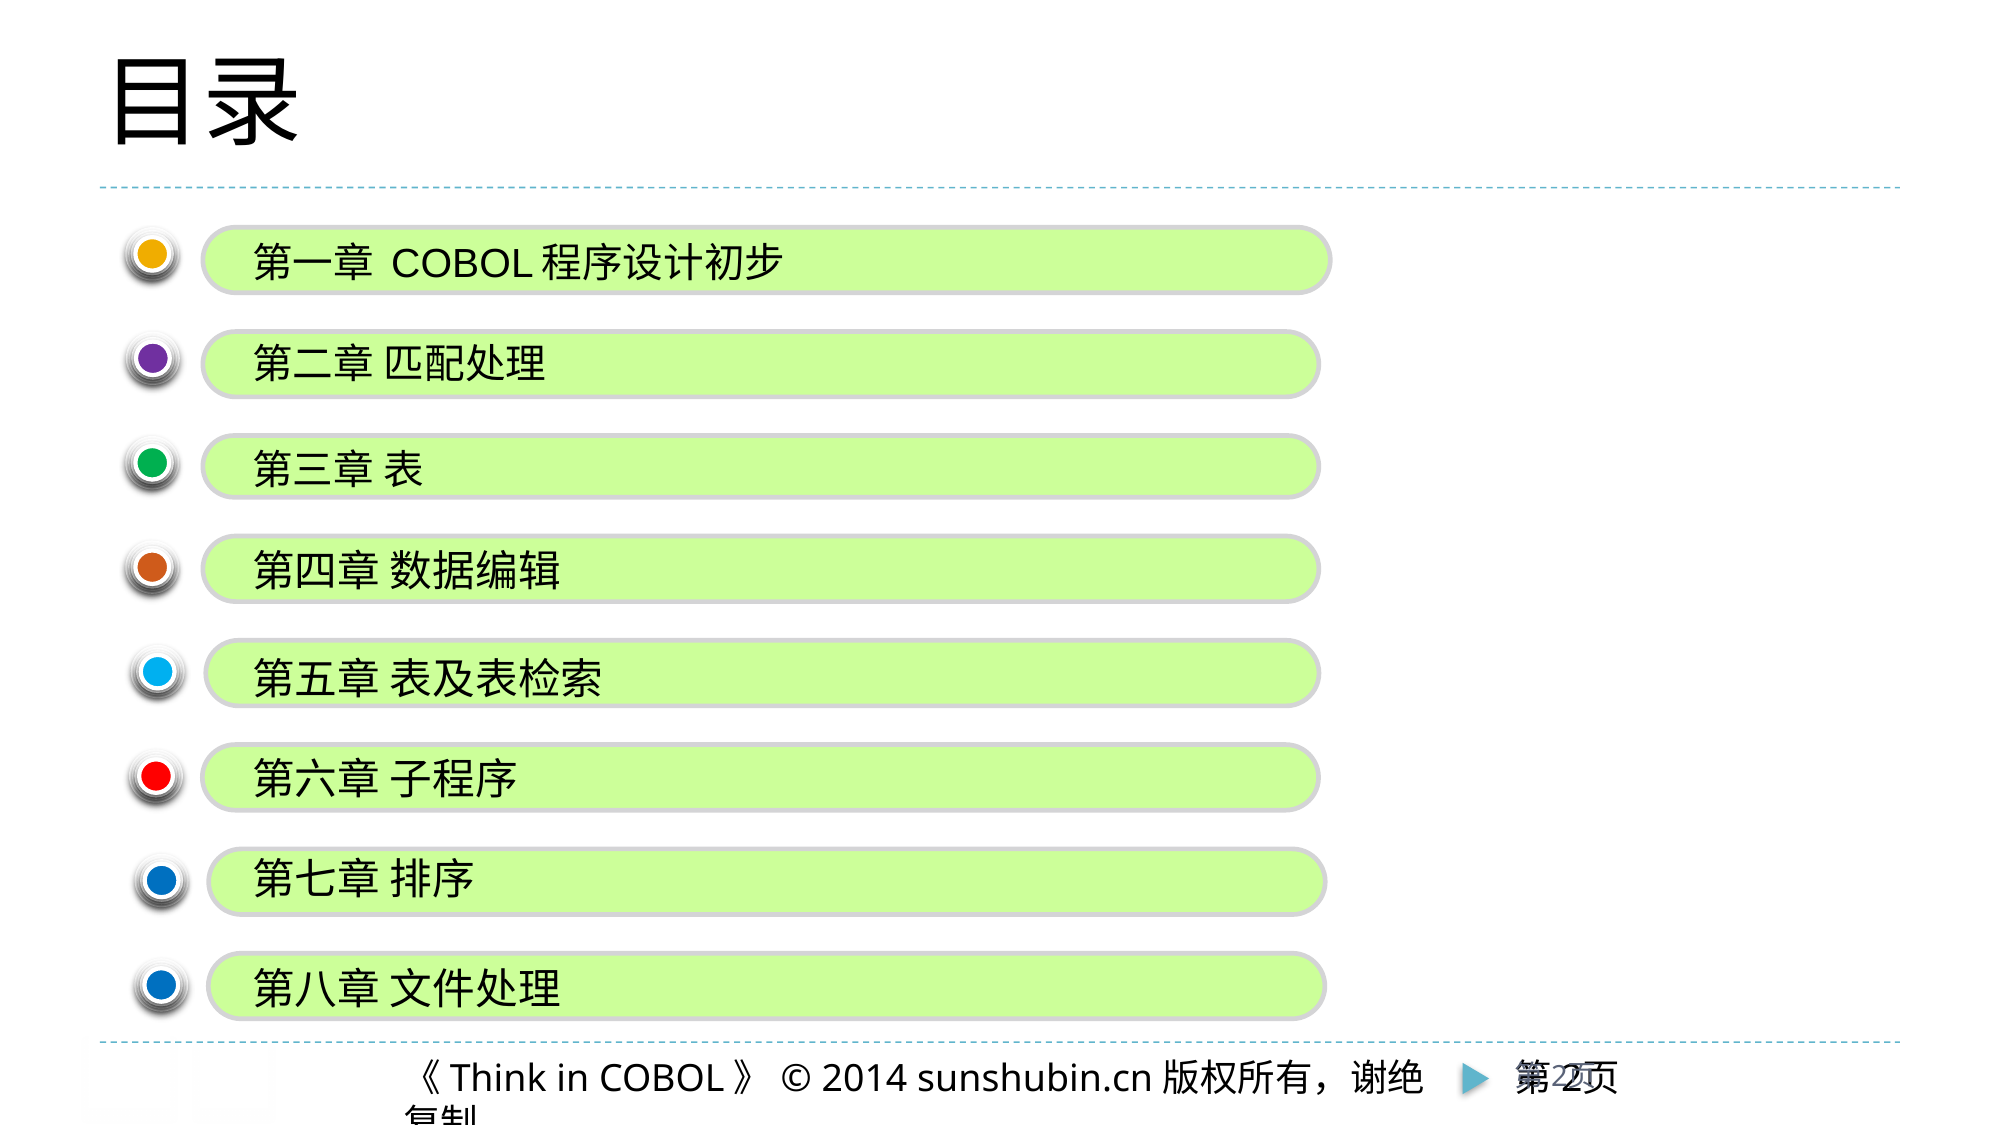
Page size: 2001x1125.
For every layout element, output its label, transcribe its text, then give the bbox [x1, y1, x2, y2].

list 第三章 表 [237, 436, 1300, 501]
list 第二章 匹配处理 [237, 330, 1300, 395]
list 第四章 数据编辑 [237, 536, 1300, 603]
list 第七章 排序 [237, 844, 1300, 911]
list 第六章 子程序 [237, 744, 1300, 811]
slide_number 第2页 [1500, 1050, 1708, 1111]
list 第一章 COBOL程序设计初步 [237, 229, 1300, 293]
list 第五章 表及表检索 [237, 644, 1300, 711]
list 第八章 文件处理 [237, 953, 1300, 1021]
